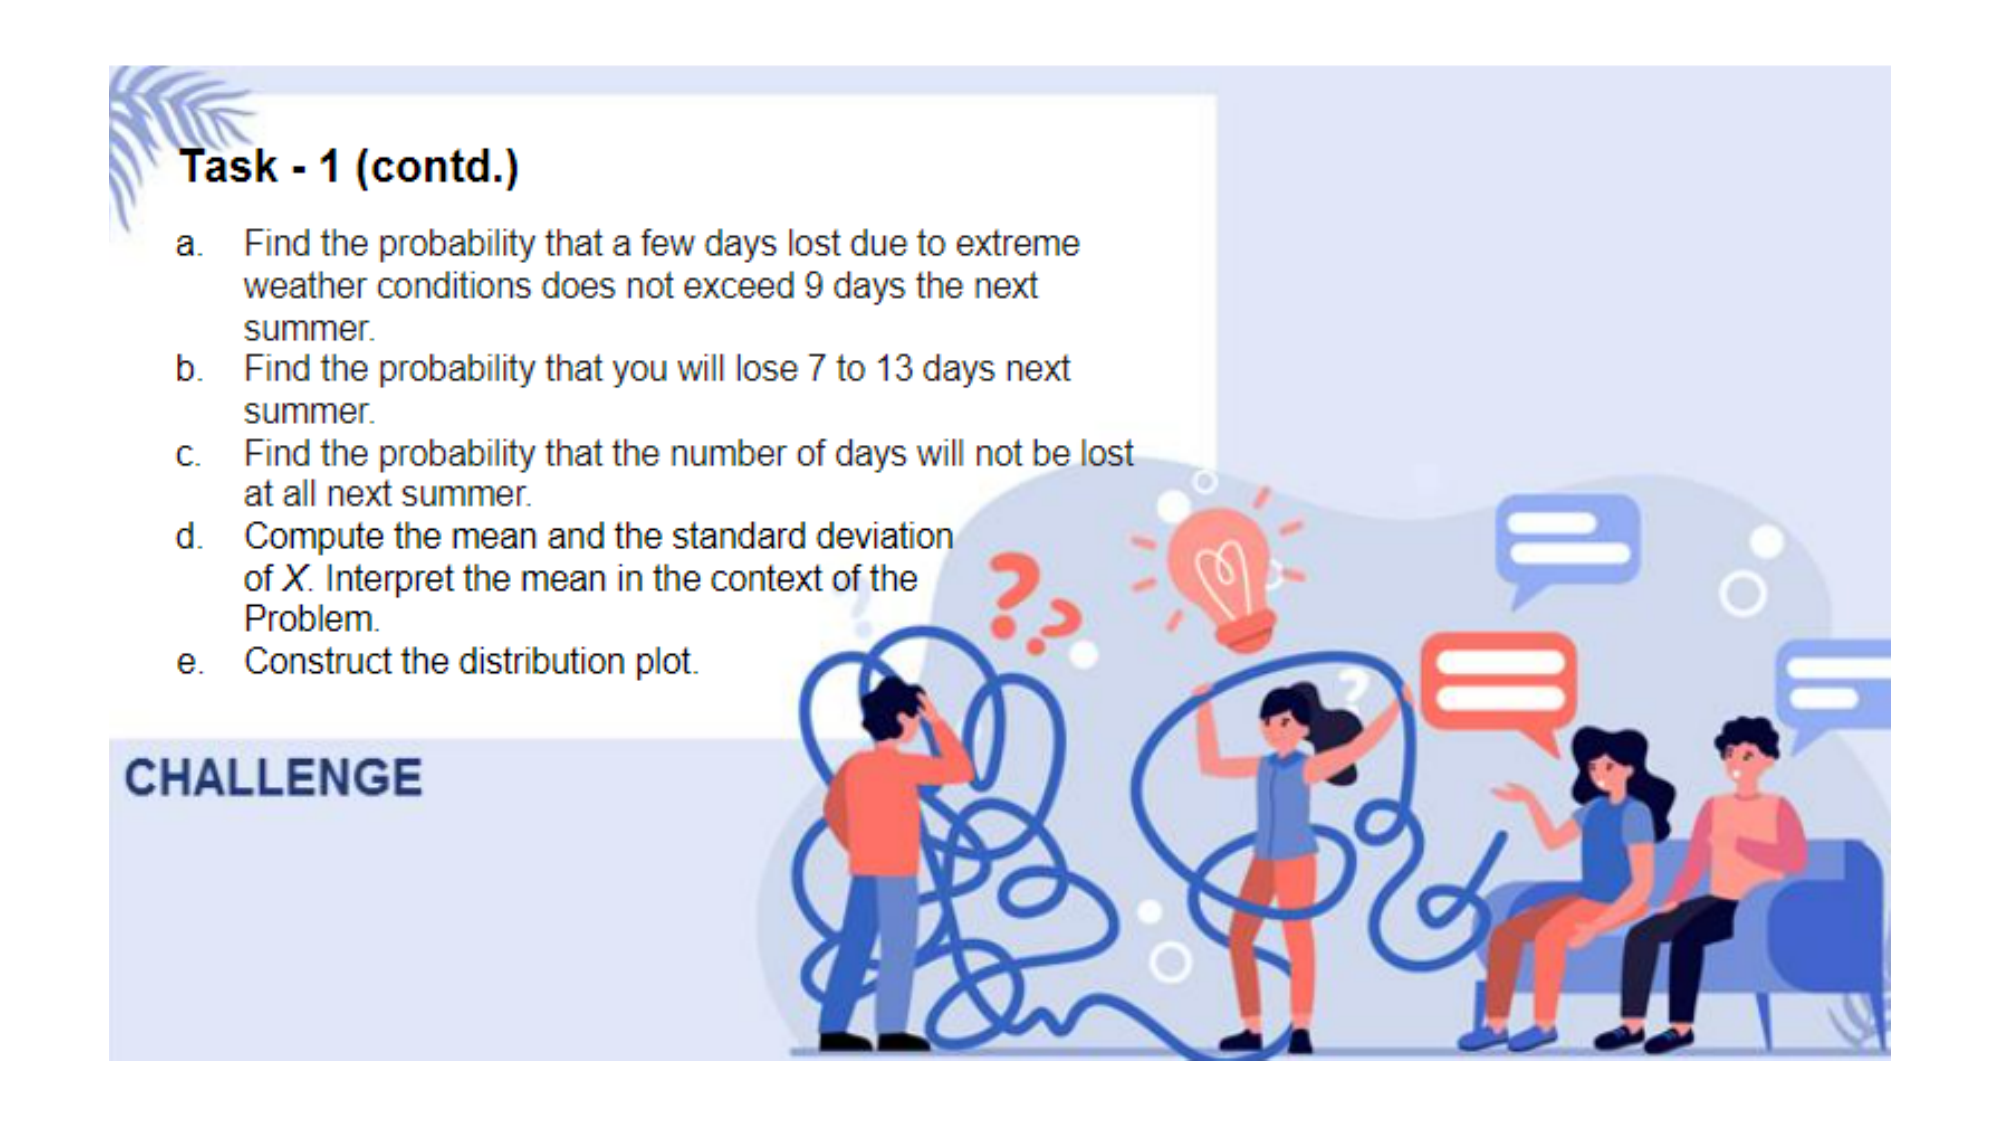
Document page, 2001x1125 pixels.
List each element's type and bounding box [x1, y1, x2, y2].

picture [109, 64, 1891, 1061]
